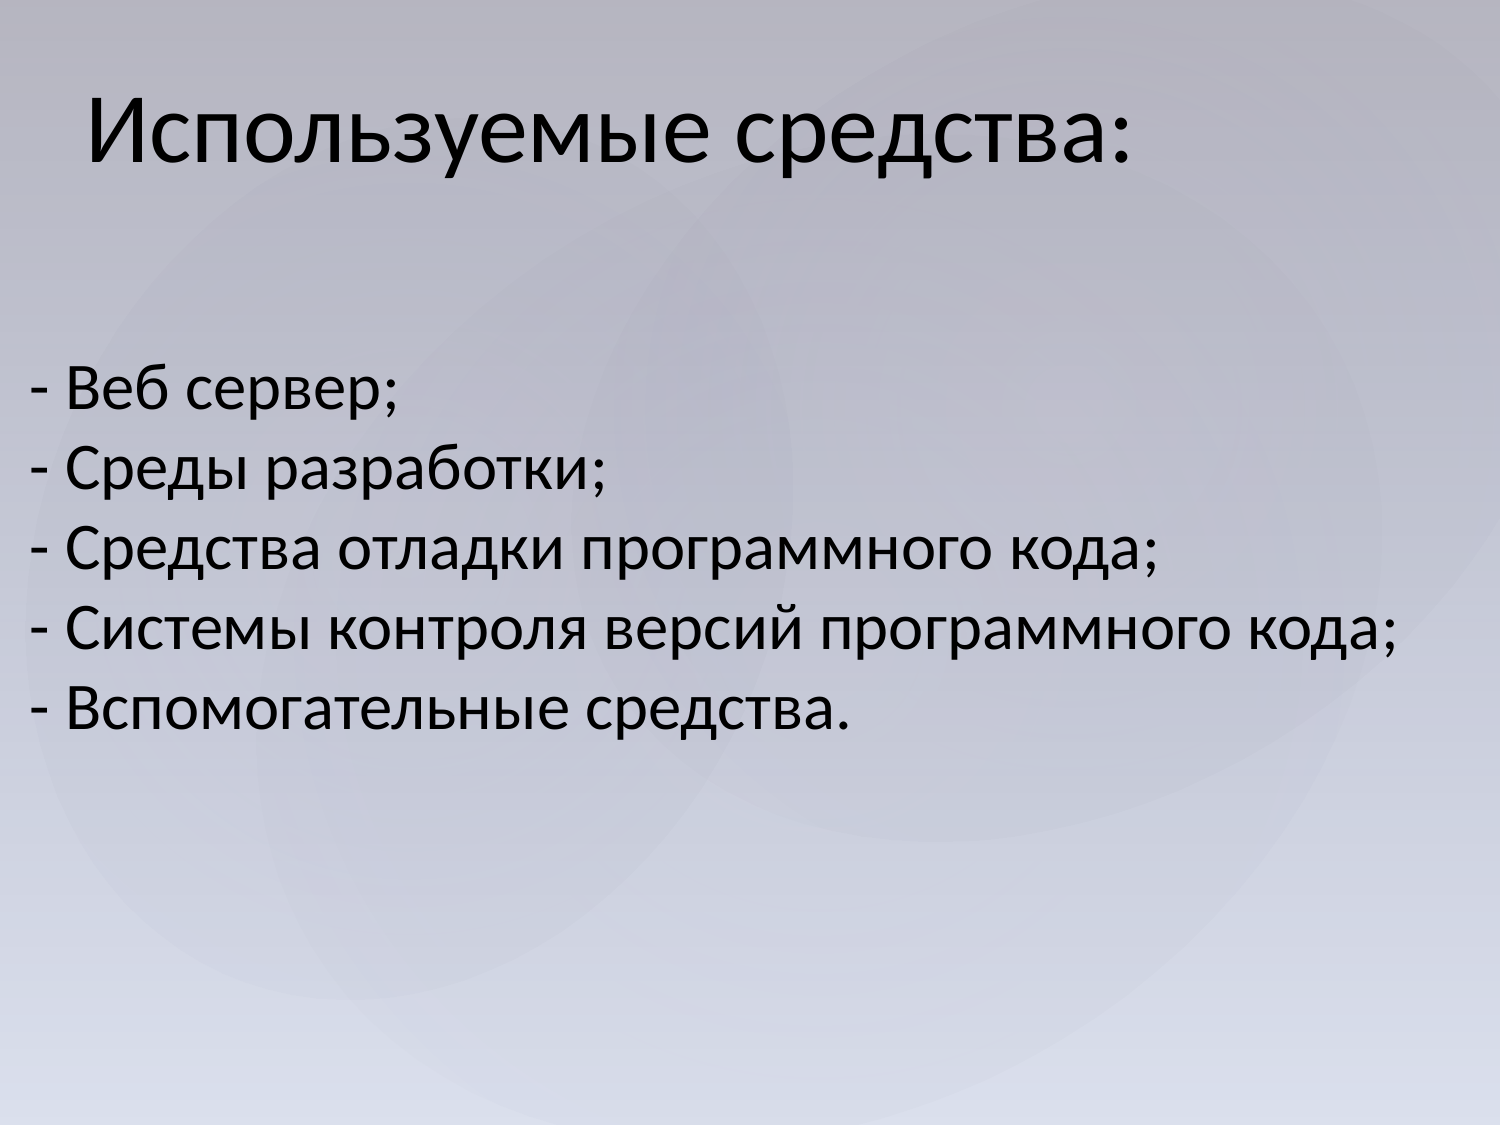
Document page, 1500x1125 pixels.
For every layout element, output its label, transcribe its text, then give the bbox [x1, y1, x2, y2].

text_box - Веб сервер; - Среды разработки; - Средства отладки программного кода; - Системы контроля версий программного кода; - Вспомогательные средства. [15, 335, 1498, 831]
text_box Используемые средства: [70, 55, 1430, 190]
